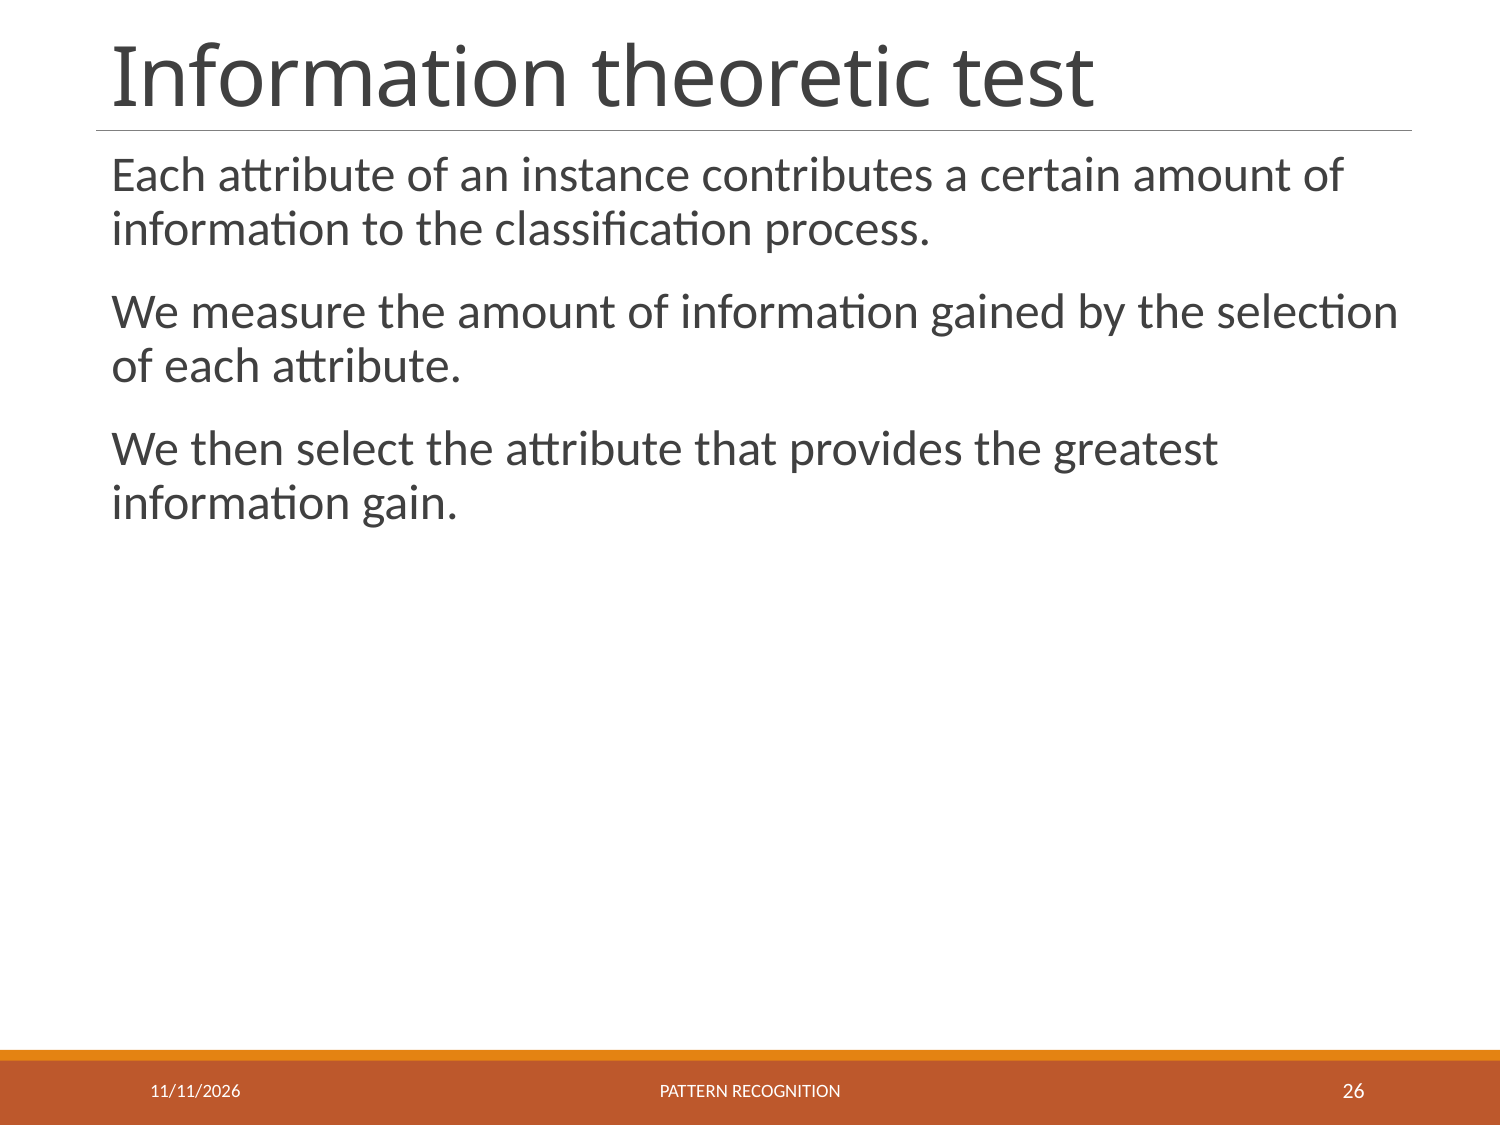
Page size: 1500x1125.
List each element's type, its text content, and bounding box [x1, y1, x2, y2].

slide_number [135, 1059, 440, 1120]
slide_number 26 [1218, 1059, 1380, 1120]
list Each attribute of an instance contributes a certain amount of information to the classification process. We measure the amount of information gained by the selection of each attribute. We then select the attribute that provides the greatest information gain. [96, 140, 1413, 1034]
footer Pattern recognition [453, 1059, 1047, 1120]
title Information theoretic test [96, 19, 1413, 131]
